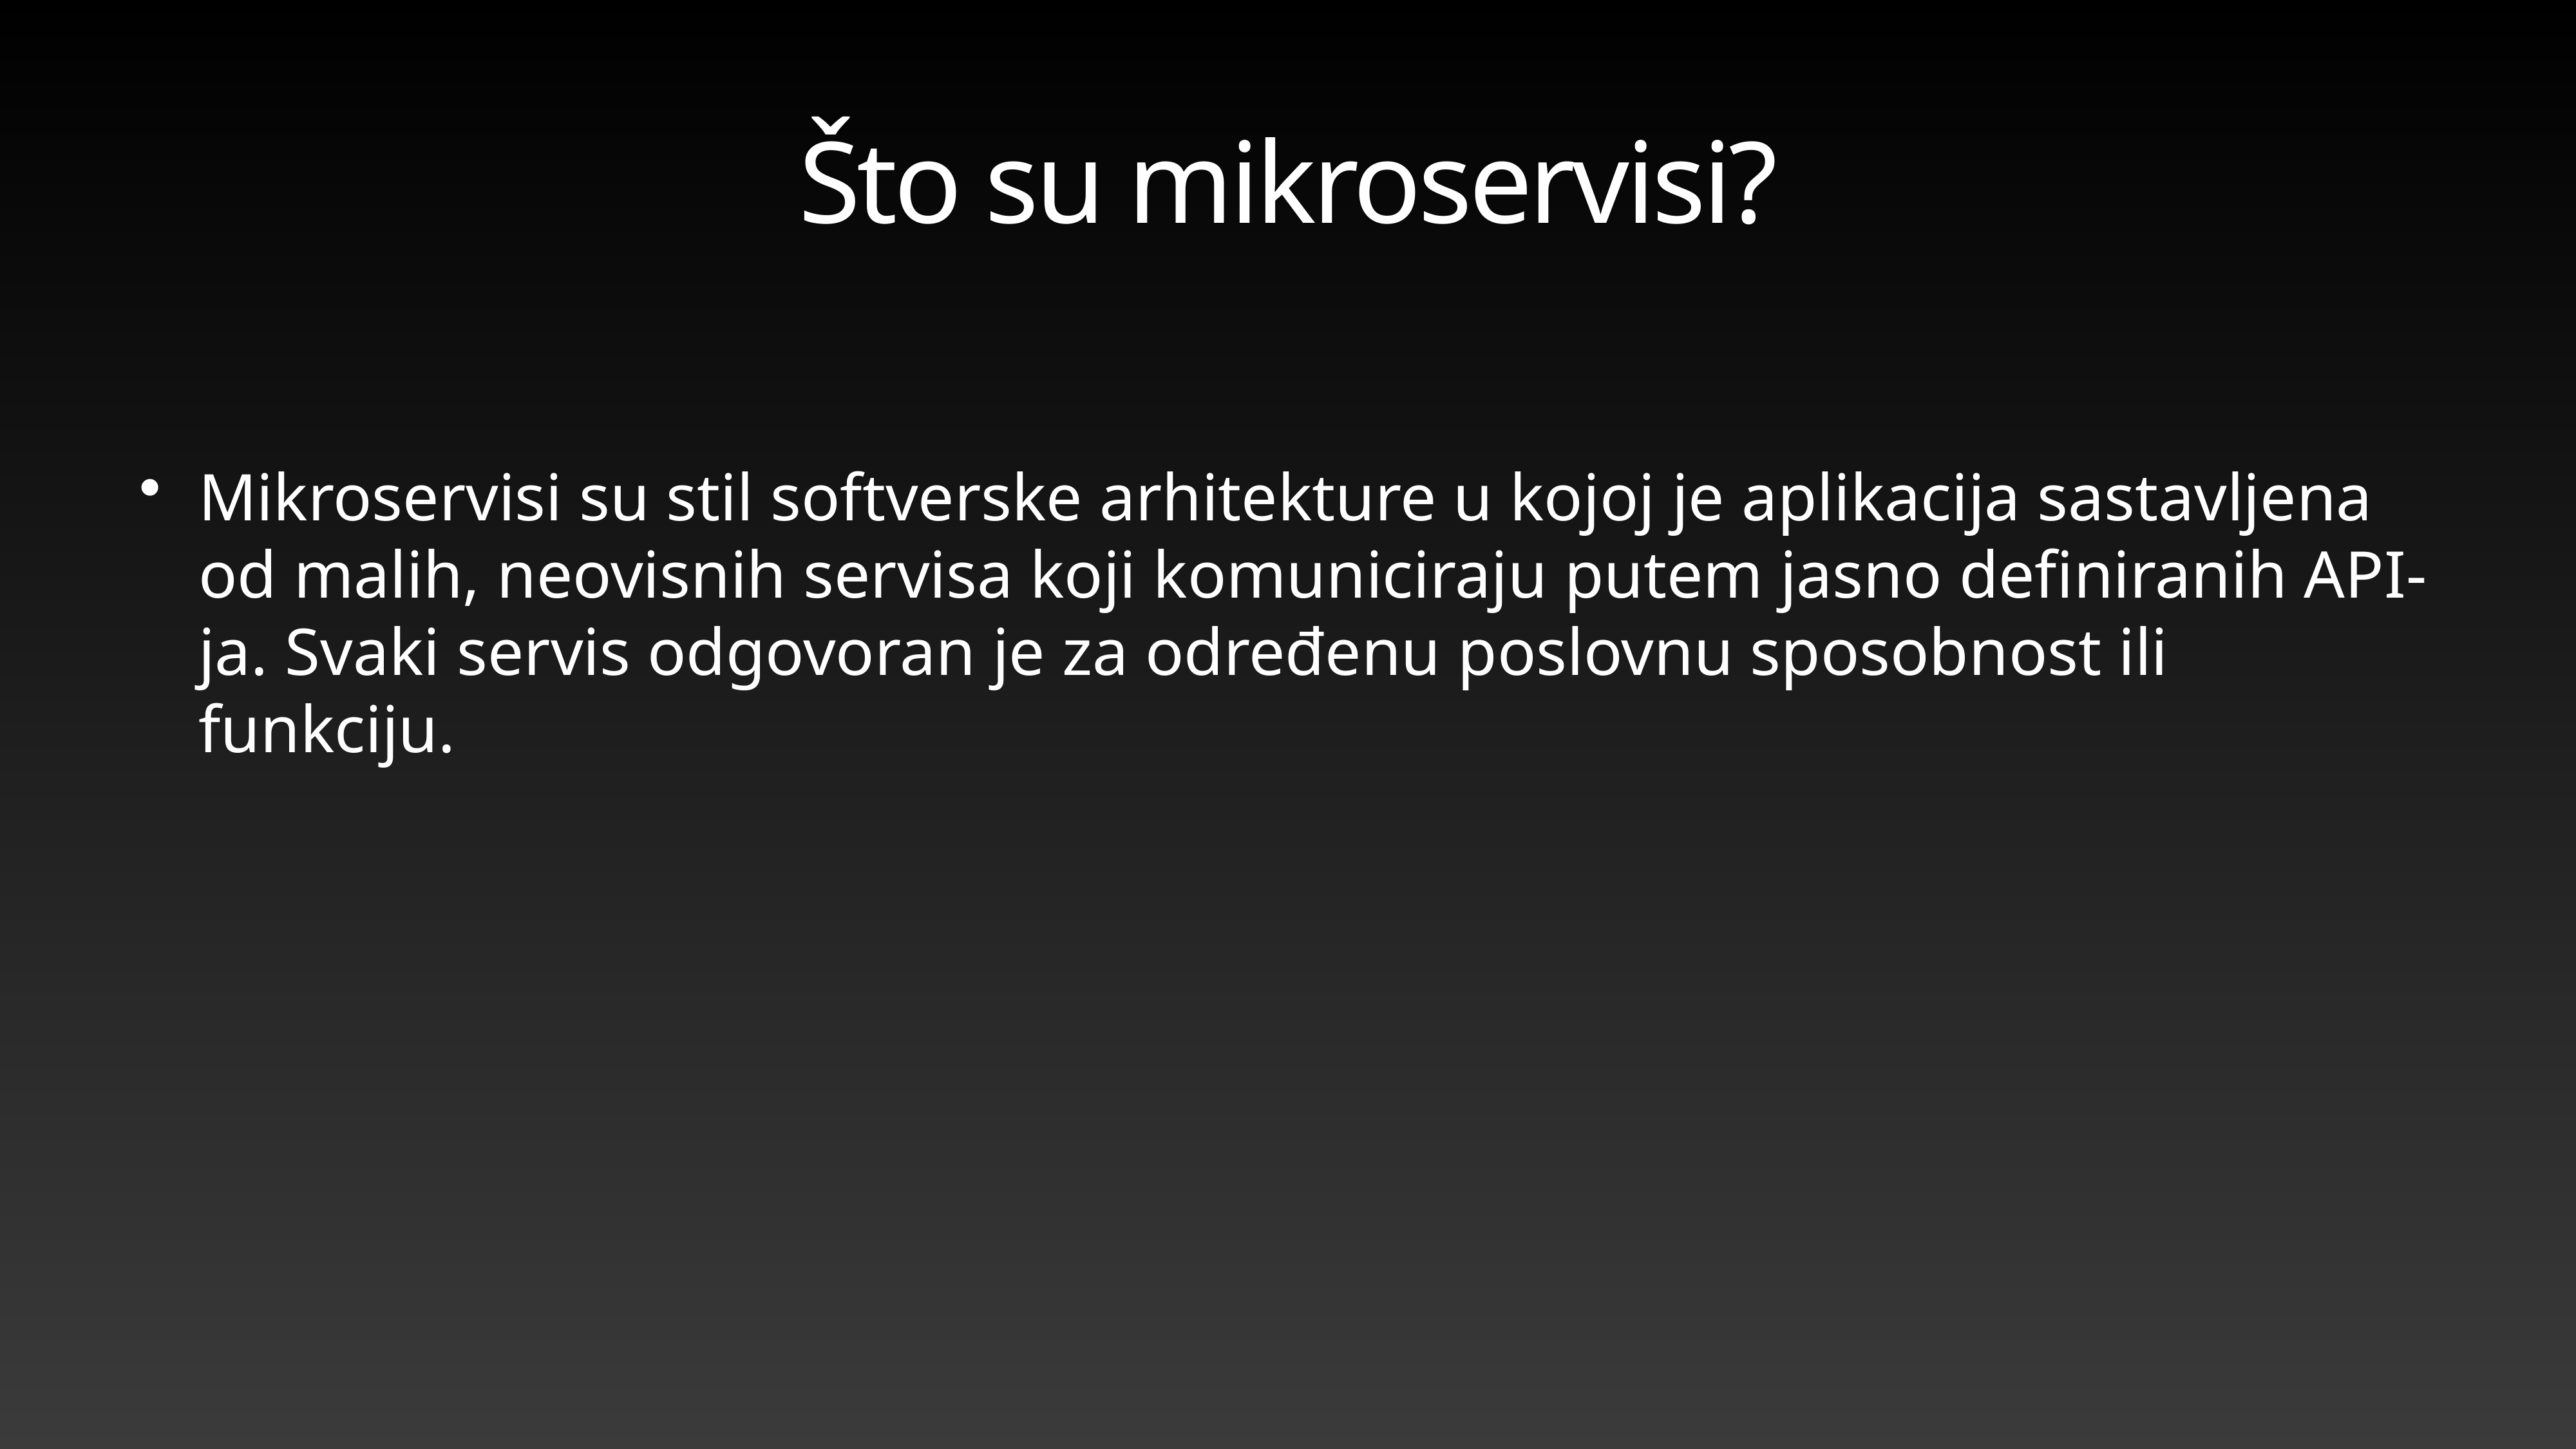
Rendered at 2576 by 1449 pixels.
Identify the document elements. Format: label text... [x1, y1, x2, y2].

list Mikroservisi su stil softverske arhitekture u kojoj je aplikacija sastavljena od malih, neovisnih servisa koji komuniciraju putem jasno definiranih API-ja. Svaki servis odgovoran je za određenu poslovnu sposobnost ili funkciju. [133, 450, 2443, 1342]
title Što su mikroservisi? [133, 85, 2443, 251]
